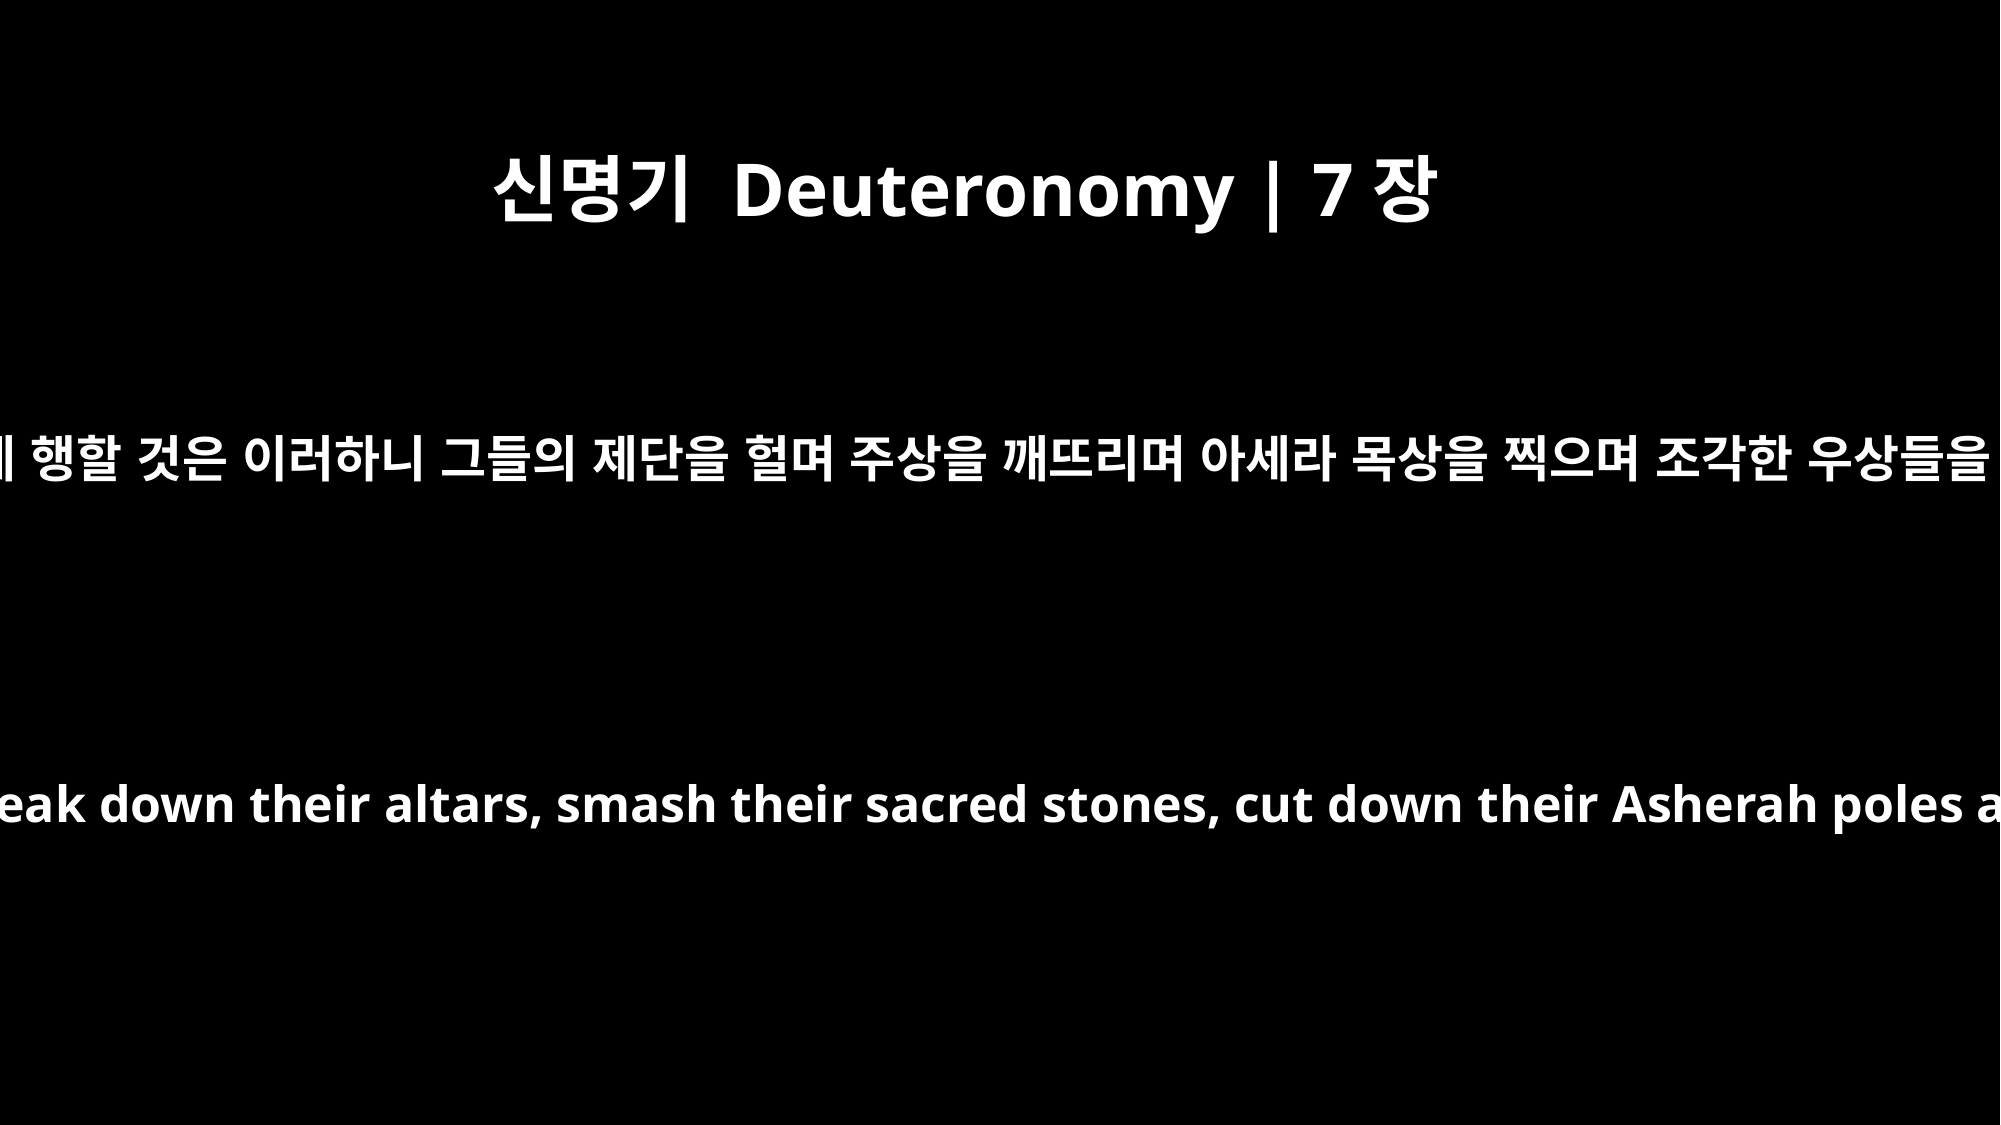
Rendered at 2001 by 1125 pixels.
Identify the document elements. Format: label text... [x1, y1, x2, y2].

text_box 5 오직 너희가 그들에게 행할 것은 이러하니 그들의 제단을 헐며 주상을 깨뜨리며 아세라 목상을 찍으며 조각한 우상들을 불사를 것이니라 [0, 359, 2000, 495]
text_box This is what you are to do to them: Break down their altars, smash their sacred stones, cut down their Asherah poles and burn their idols in the fire. [0, 764, 2000, 840]
text_box 신명기 Deuteronomy | 7장 [476, 136, 1455, 239]
